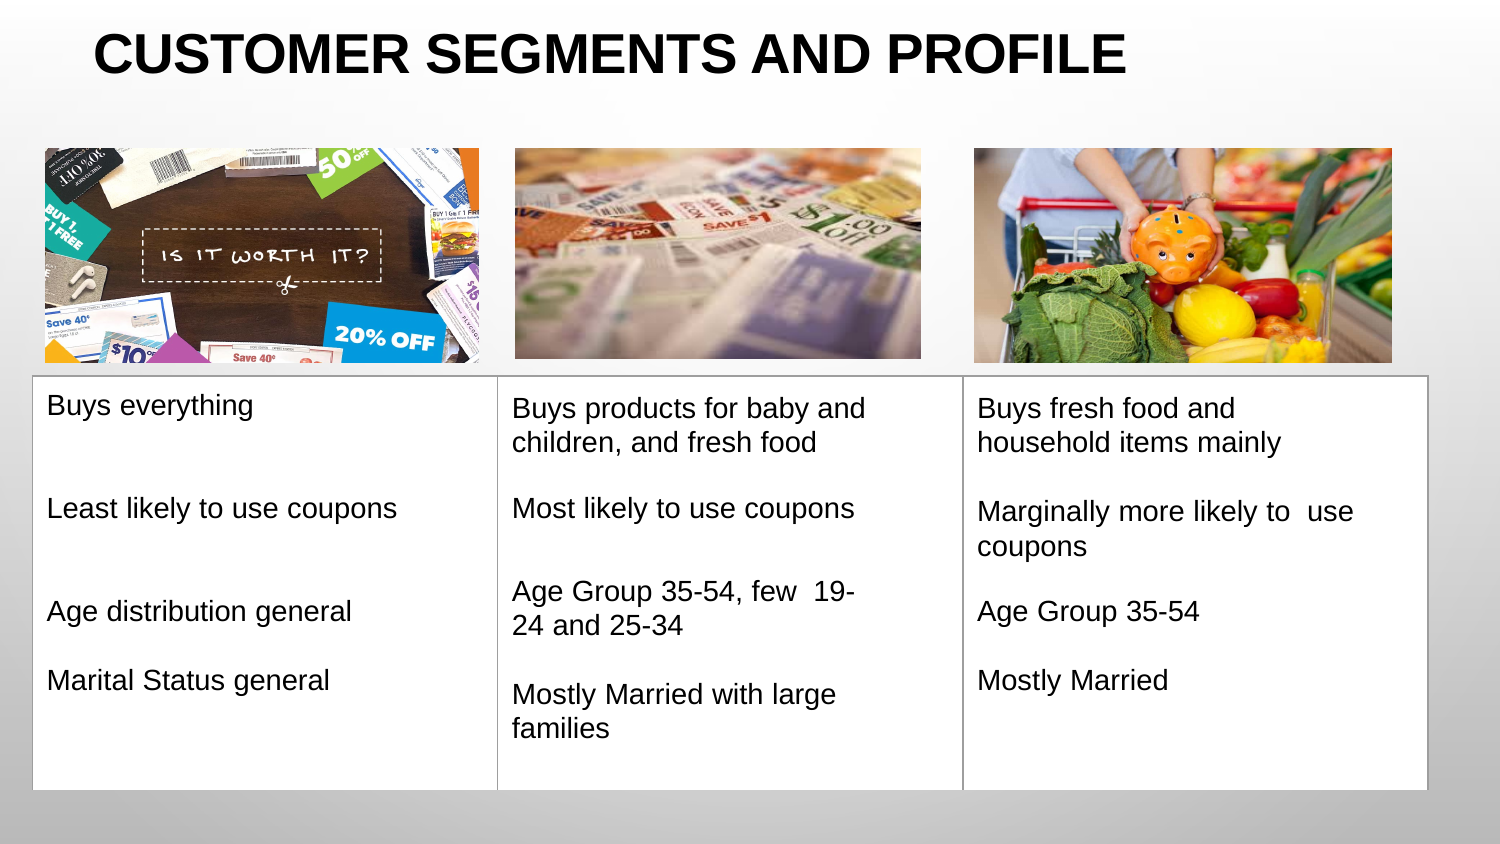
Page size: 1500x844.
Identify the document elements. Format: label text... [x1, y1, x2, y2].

table_cell Age Group 35-54 [964, 568, 1427, 654]
table_header Buys fresh food and household items mainly [964, 377, 1427, 477]
title Customer Segments and Profile [91, 0, 1460, 86]
table_cell Age distribution general [33, 568, 497, 654]
table_cell Marital Status general [33, 654, 497, 790]
table_cell Least likely to use coupons [33, 477, 497, 568]
table_header Buys products for baby and children, and fresh food [498, 377, 962, 477]
table_cell Marginally more likely to use coupons [964, 477, 1427, 568]
table_cell Age Group 35-54, few 19-24 and 25-34 [498, 568, 962, 654]
picture [0, 0, 1500, 844]
table_header Buys everything [33, 377, 497, 477]
table_cell Mostly Married with large families [498, 654, 962, 790]
table_cell Most likely to use coupons [498, 477, 962, 568]
table_cell Mostly Married [964, 654, 1427, 790]
